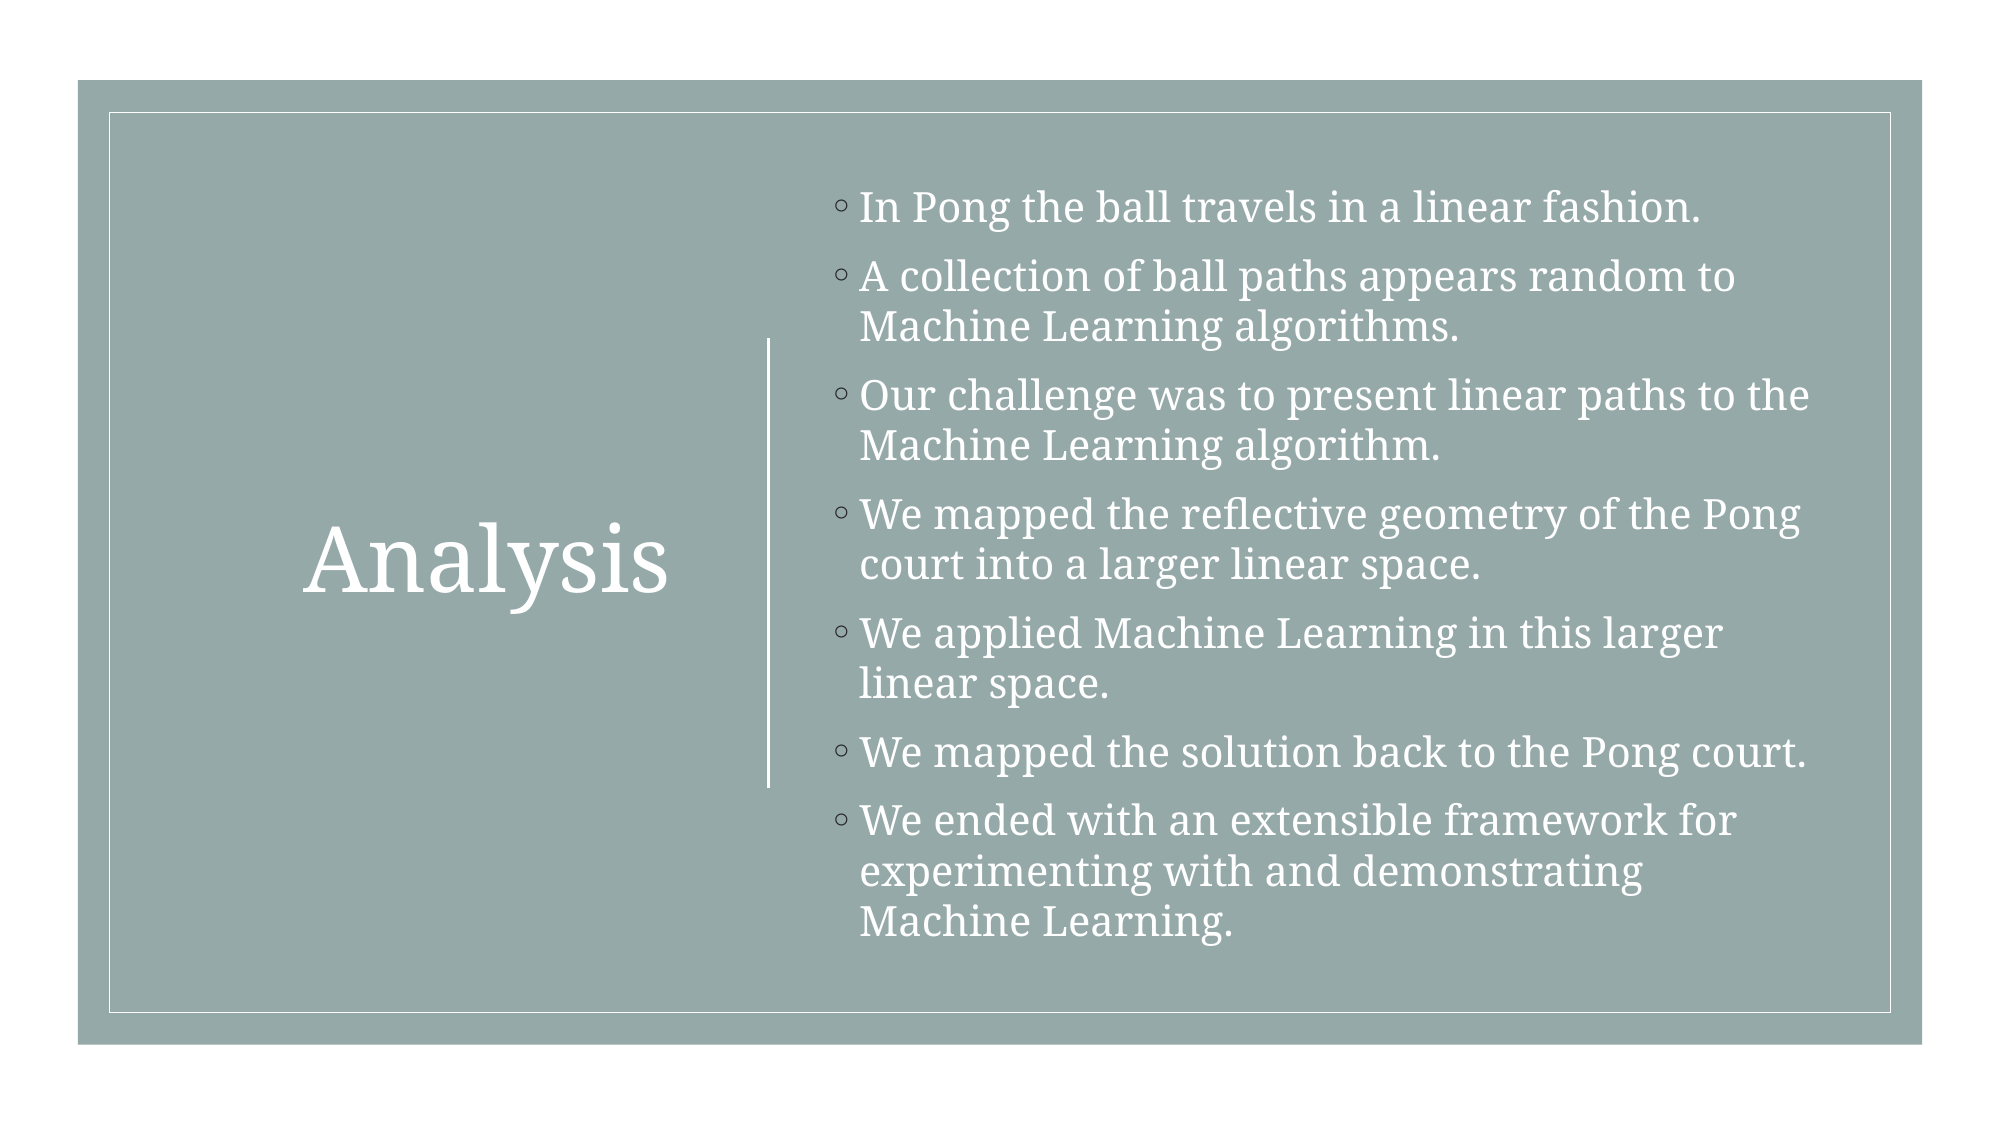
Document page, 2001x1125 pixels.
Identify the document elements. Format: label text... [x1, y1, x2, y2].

text_box [77, 79, 1923, 1046]
text_box [0, 0, 2000, 1125]
title Analysis [142, 164, 711, 961]
list In Pong the ball travels in a linear fashion. A collection of ball paths appears random to Machine Learning algorithms. Our challenge was to present linear paths to the Machine Learning algorithm. We mapped the reflective geometry of the Pong court into a larger linear space. We applied Machine Learning in this larger linear space. We mapped the solution back to the Pong court. We ended with an extensible framework for experimenting with and demonstrating Machine Learning. [814, 164, 1834, 961]
text_box [109, 112, 1891, 1013]
